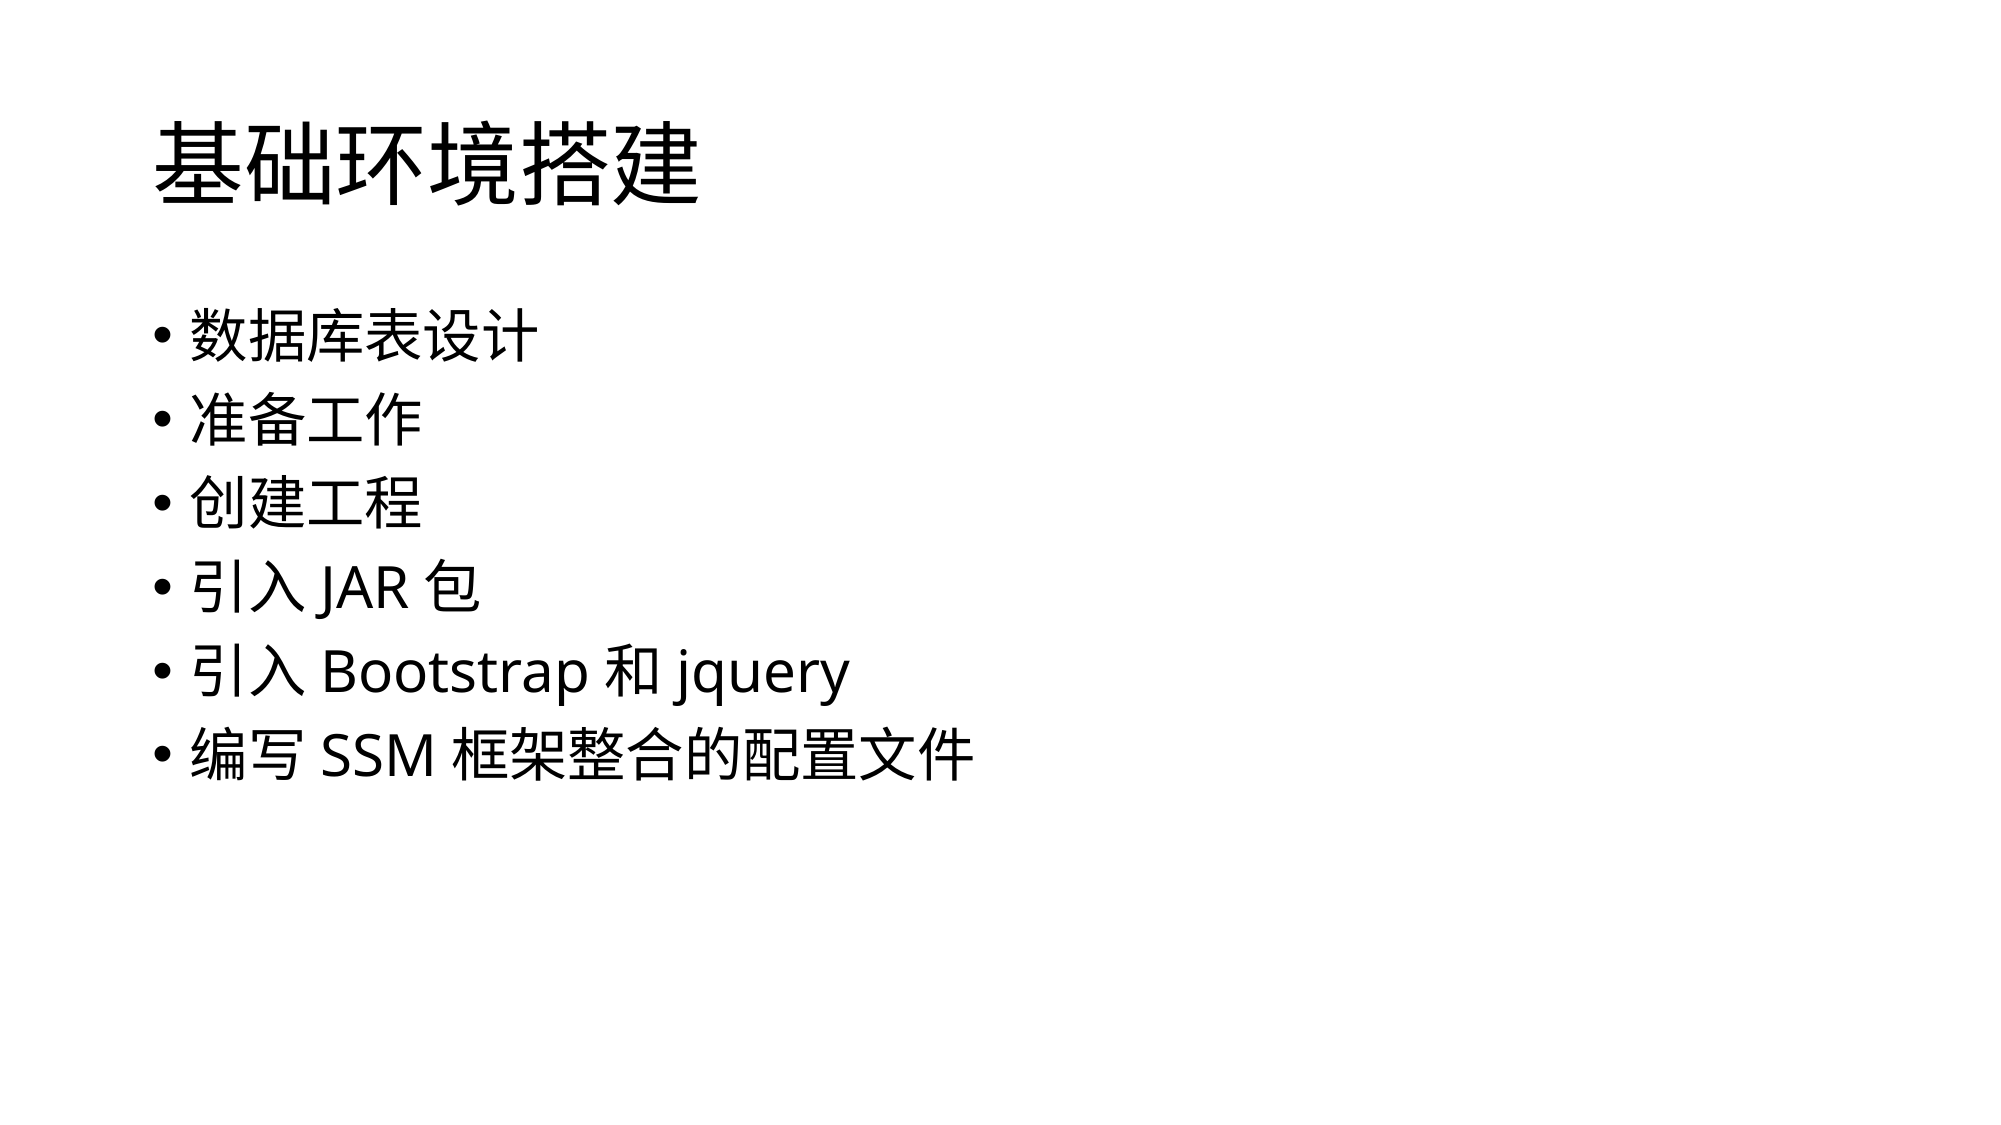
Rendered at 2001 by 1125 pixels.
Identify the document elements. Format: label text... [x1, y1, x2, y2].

title 基础环境搭建 [137, 59, 1863, 278]
list 数据库表设计 准备工作 创建工程 引入JAR包 引入Bootstrap和jquery 编写SSM框架整合的配置文件 [137, 299, 1863, 1014]
